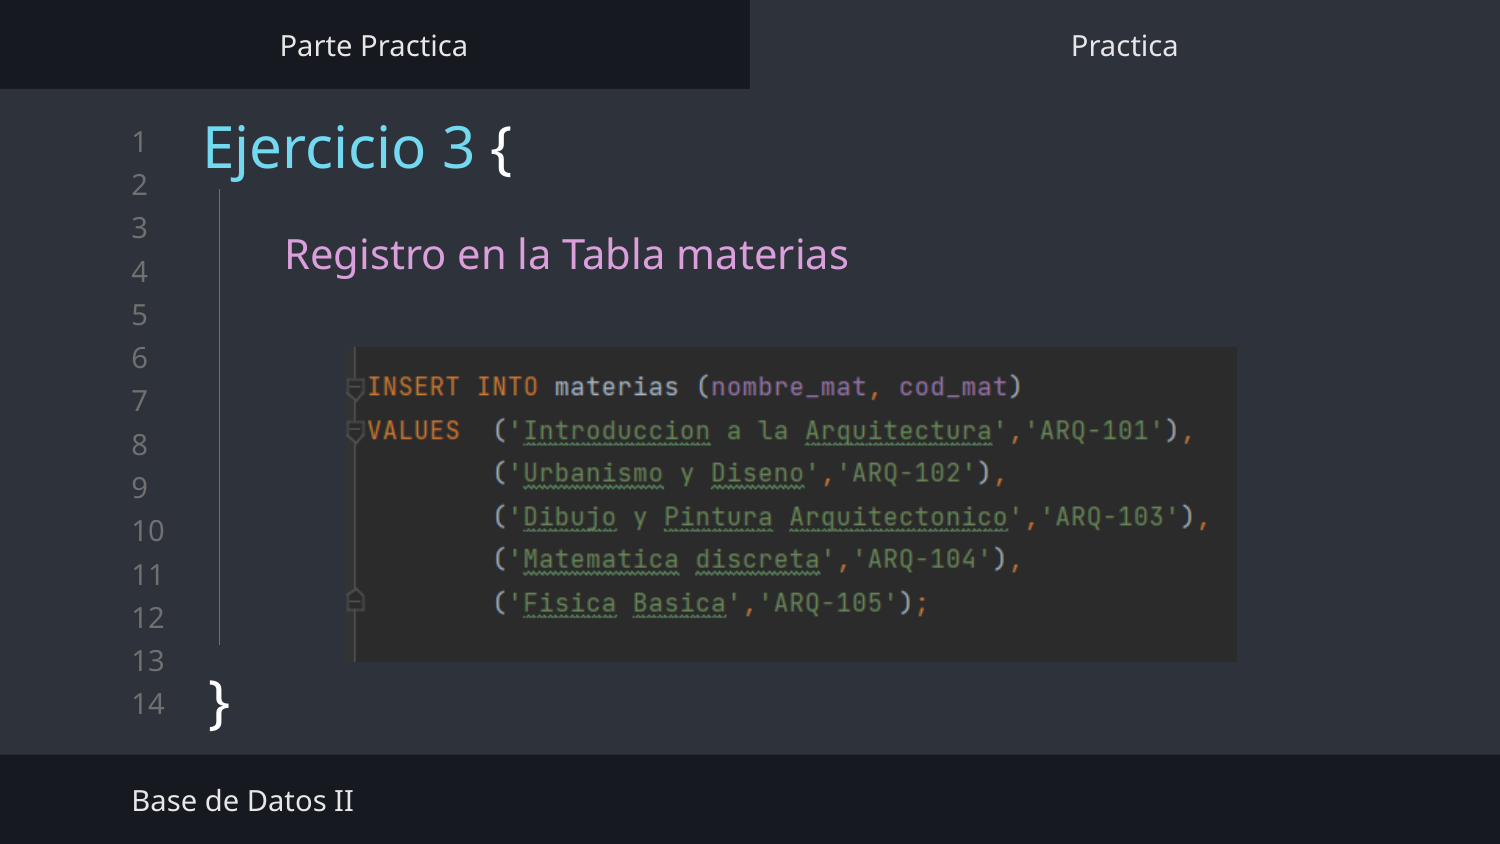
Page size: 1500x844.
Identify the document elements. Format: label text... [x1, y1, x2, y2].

picture [345, 347, 1237, 662]
subtitle Practica [750, 15, 1500, 74]
subtitle Base de Datos II [116, 770, 915, 829]
text_box Registro en la Tabla materias [269, 209, 1198, 296]
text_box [177, 188, 262, 750]
subtitle Parte Practica [0, 15, 749, 74]
title Ejercicio 3 { [187, 95, 1384, 185]
